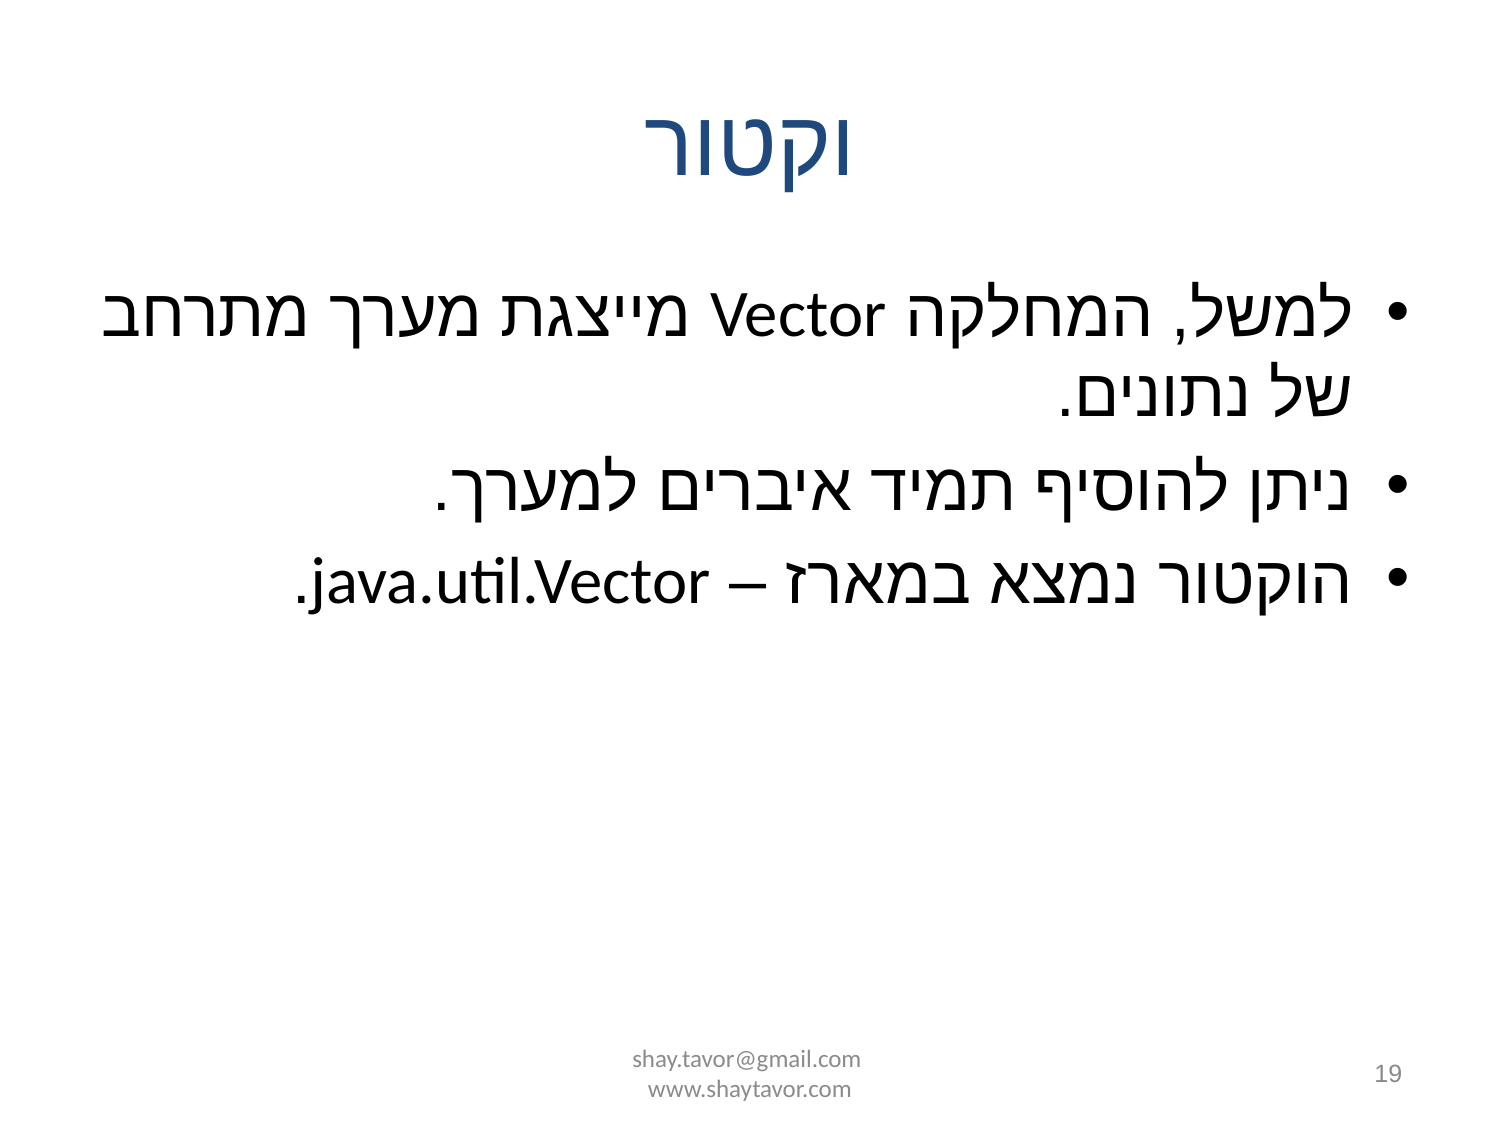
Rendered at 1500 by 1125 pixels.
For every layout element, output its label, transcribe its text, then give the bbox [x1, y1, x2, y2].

footer shay.tavor@gmail.com www.shaytavor.com [512, 1042, 988, 1103]
title וקטור [75, 45, 1425, 233]
list למשל, המחלקה Vector מייצגת מערך מתרחב של נתונים. ניתן להוסיף תמיד איברים למערך. הוקטור נמצא במארז – java.util.Vector. [75, 262, 1425, 1005]
slide_number 19 [1359, 1042, 1425, 1103]
